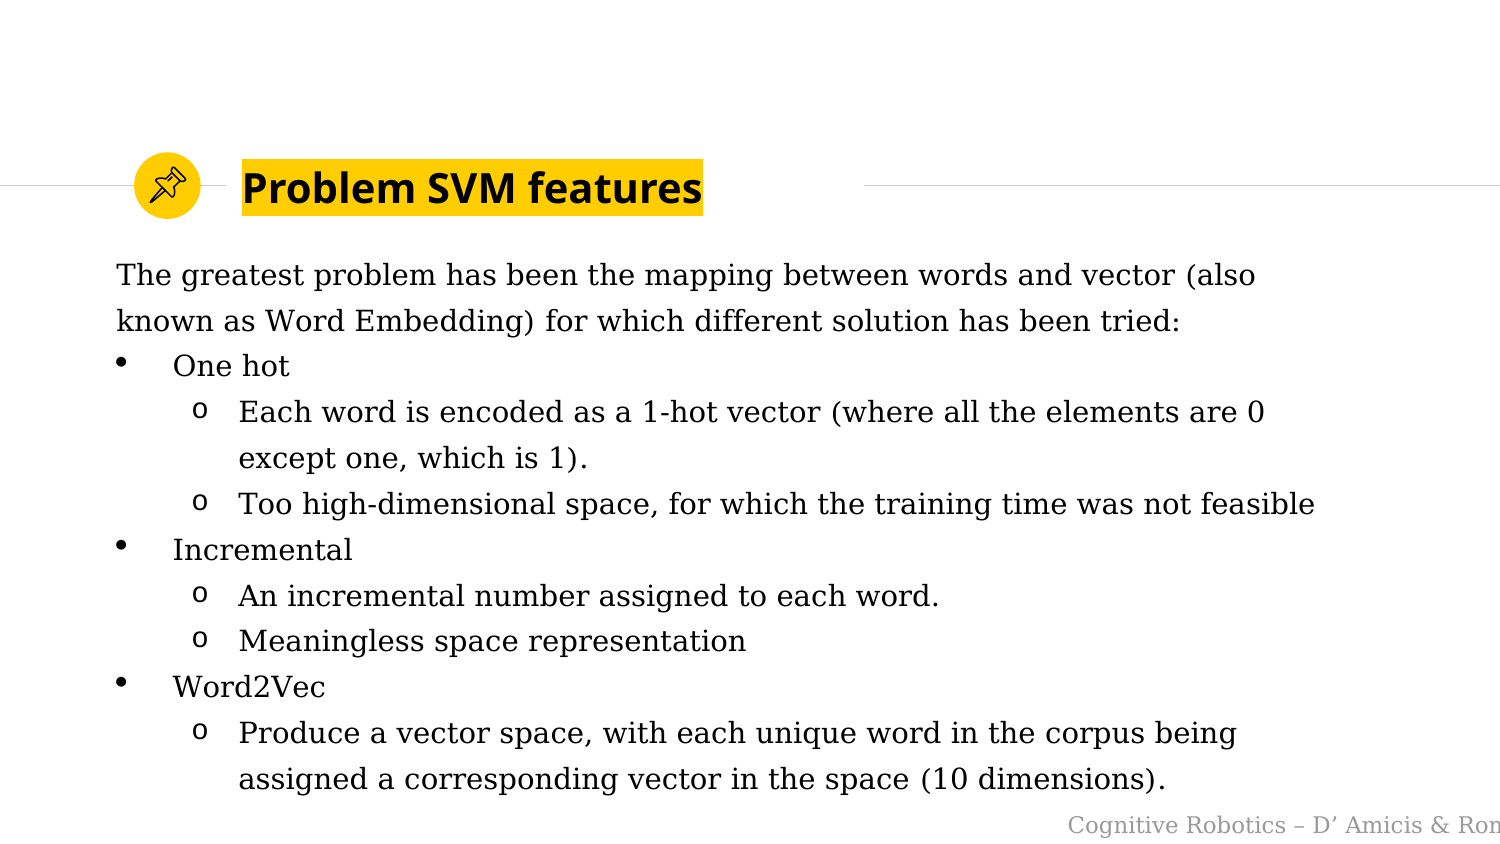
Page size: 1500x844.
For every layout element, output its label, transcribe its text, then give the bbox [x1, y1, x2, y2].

text_box Cognitive Robotics – D’ Amicis & Romeo [1052, 803, 1500, 844]
text_box The greatest problem has been the mapping between words and vector (also known as Word Embedding) for which different solution has been tried: One hot Each word is encoded as a 1-hot vector (where all the elements are 0 except one, which is 1). Too high-dimensional space, for which the training time was not feasible Incremental An incremental number assigned to each word. Meaningless space representation Word2Vec Produce a vector space, with each unique word in the corpus being assigned a corresponding vector in the space (10 dimensions). [101, 237, 1352, 838]
title Problem SVM features [226, 151, 863, 223]
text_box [150, 166, 186, 203]
